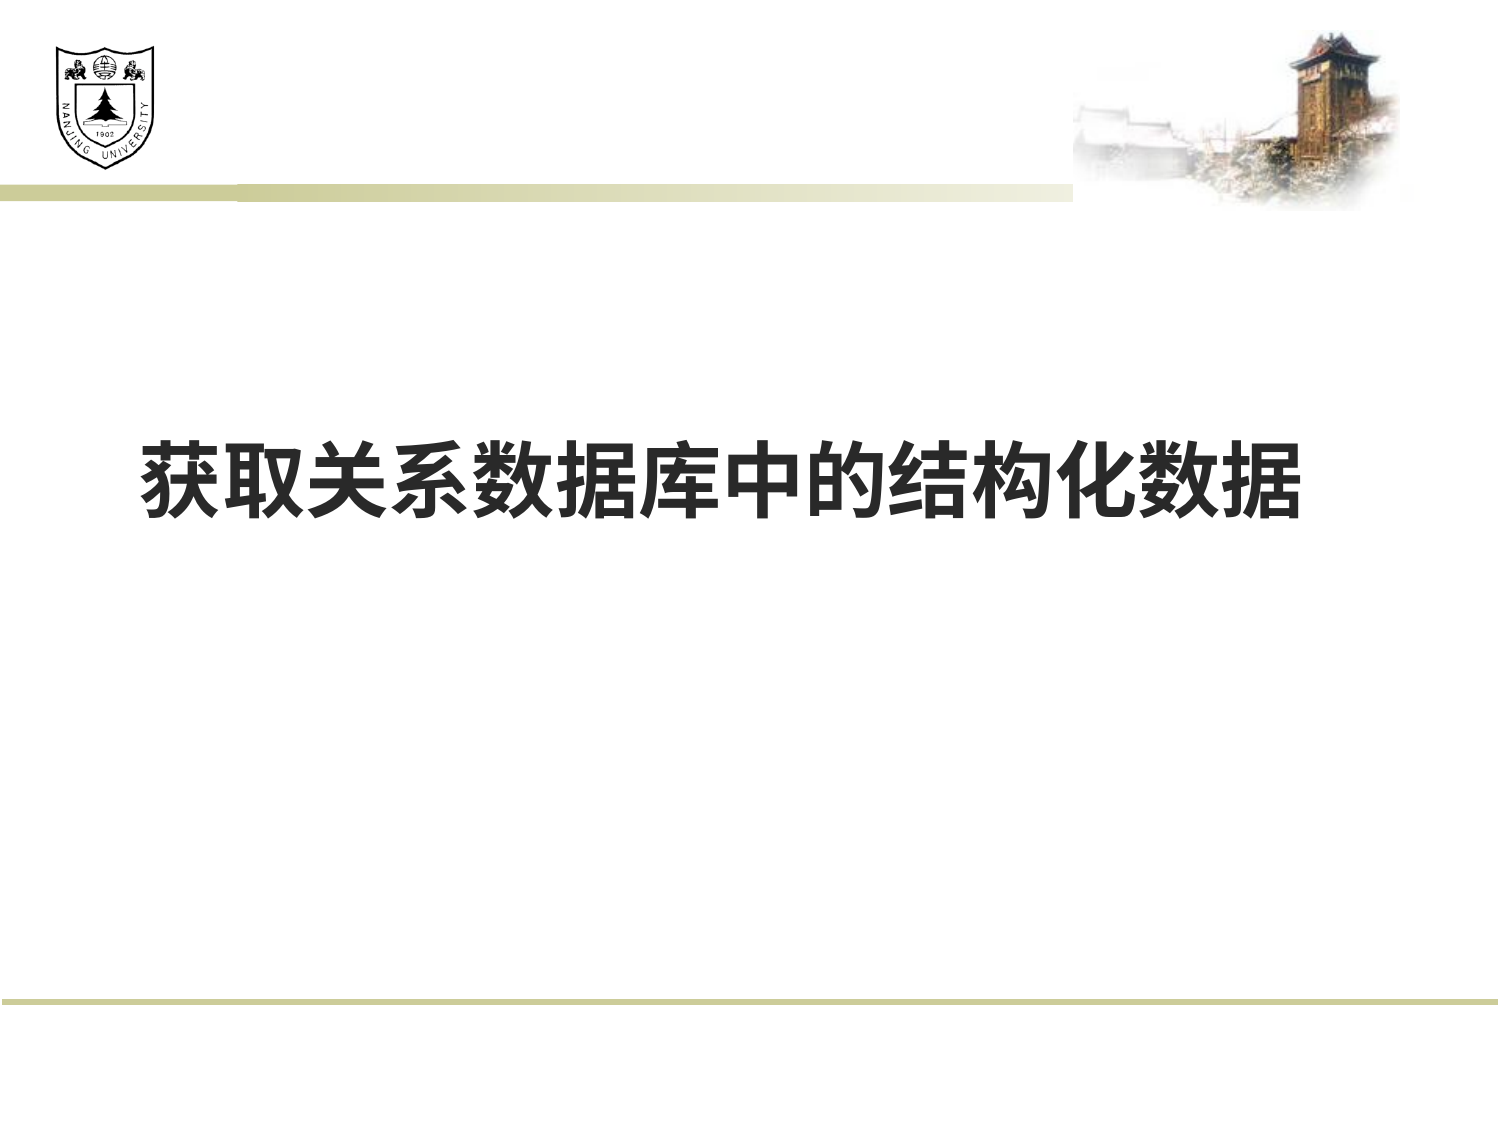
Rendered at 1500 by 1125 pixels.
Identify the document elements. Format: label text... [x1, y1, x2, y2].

picture [50, 42, 160, 173]
picture [2, 999, 1498, 1005]
picture [1073, 30, 1400, 211]
title 获取关系数据库中的结构化数据 [123, 420, 1399, 645]
